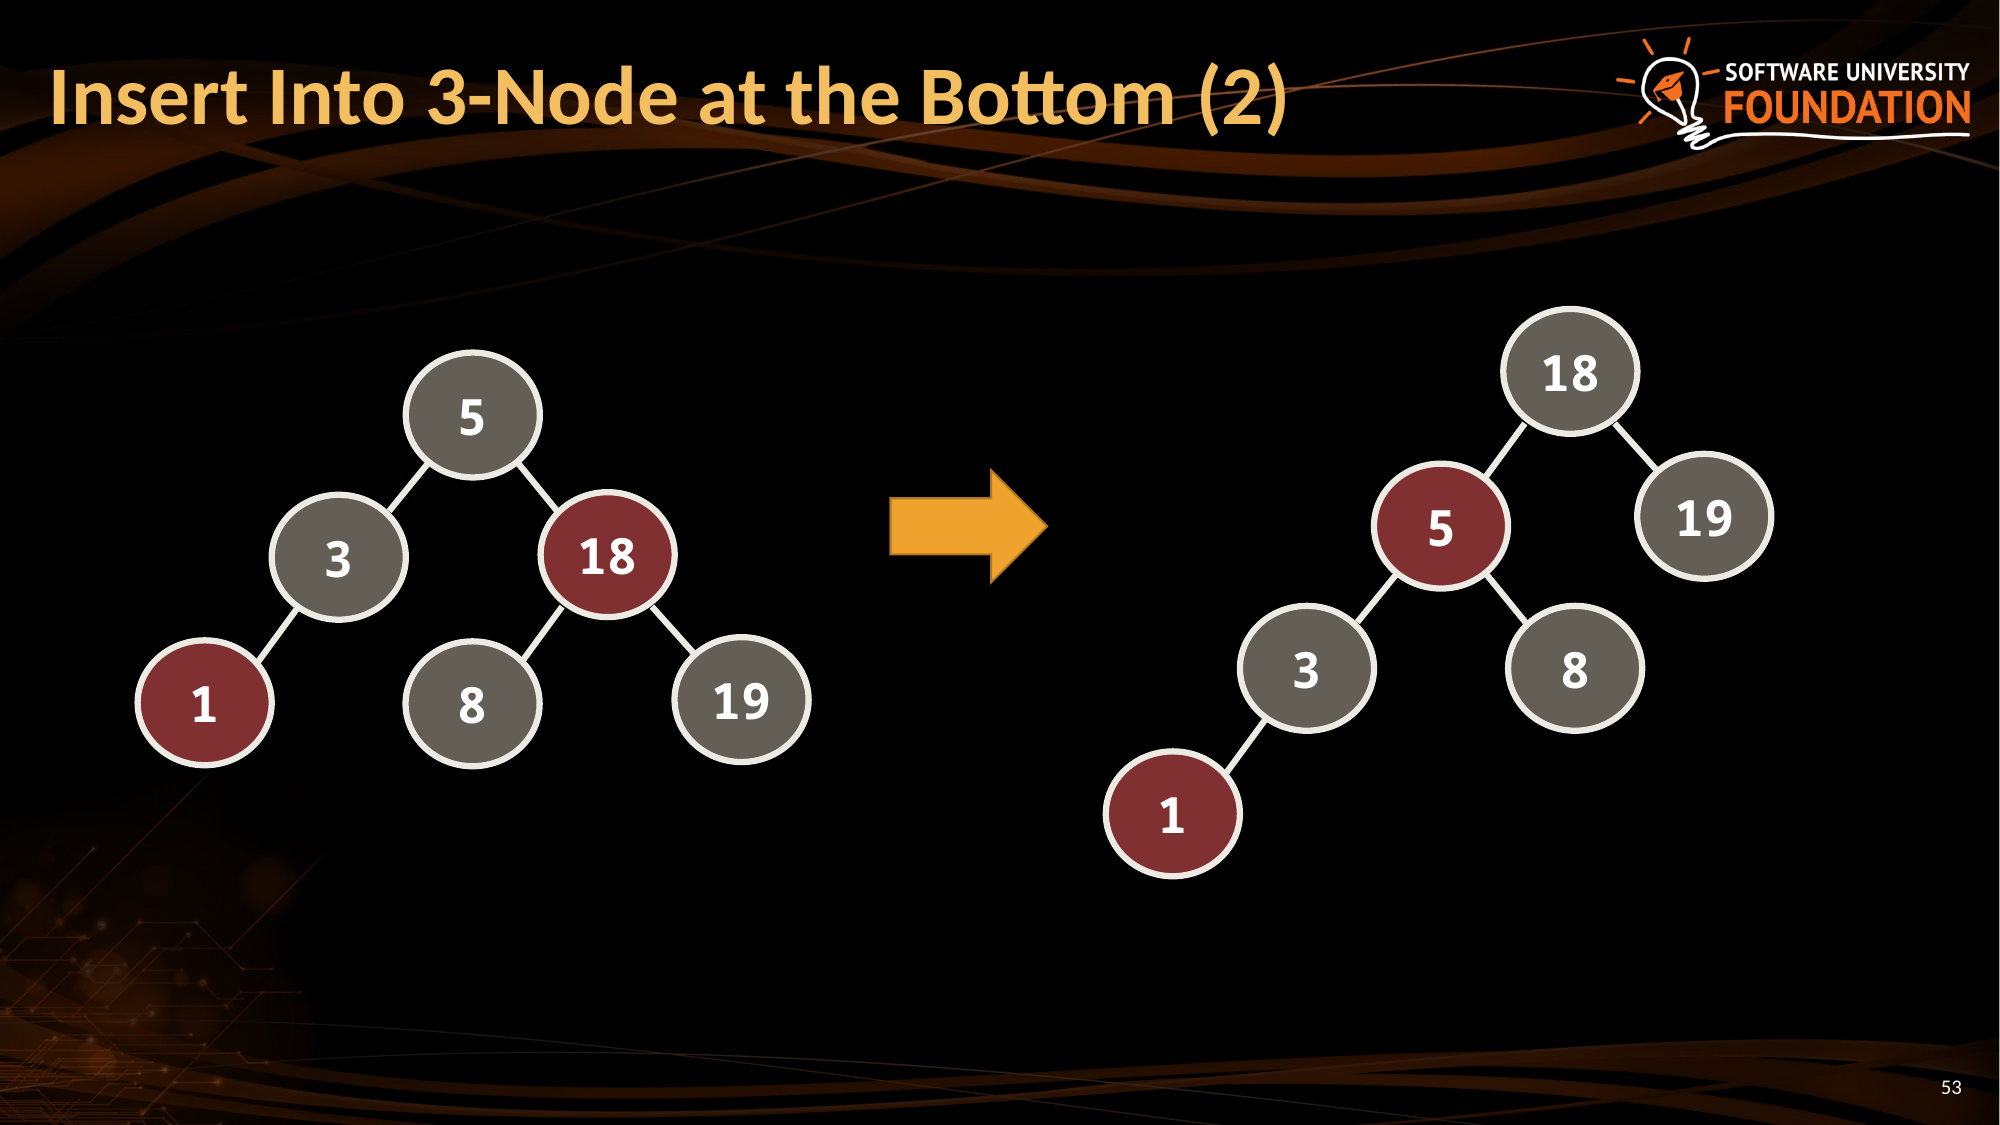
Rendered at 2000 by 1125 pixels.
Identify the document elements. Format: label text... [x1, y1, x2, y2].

text_box 18 [540, 492, 675, 618]
text_box 5 [1373, 463, 1509, 589]
text_box 3 [1239, 605, 1375, 731]
text_box 18 [1503, 308, 1638, 434]
text_box 19 [1637, 453, 1772, 579]
title Insert Into 3-Node at the Bottom (2) [30, 6, 1602, 189]
slide_number 53 [1897, 1070, 1968, 1103]
text_box 1 [137, 640, 272, 766]
text_box 8 [1508, 605, 1643, 731]
text_box 3 [271, 494, 406, 620]
text_box 19 [674, 637, 809, 763]
picture [0, 0, 2000, 1125]
text_box 8 [405, 641, 540, 767]
text_box 5 [405, 352, 540, 478]
text_box 1 [1105, 751, 1240, 877]
text_box [889, 467, 1049, 585]
